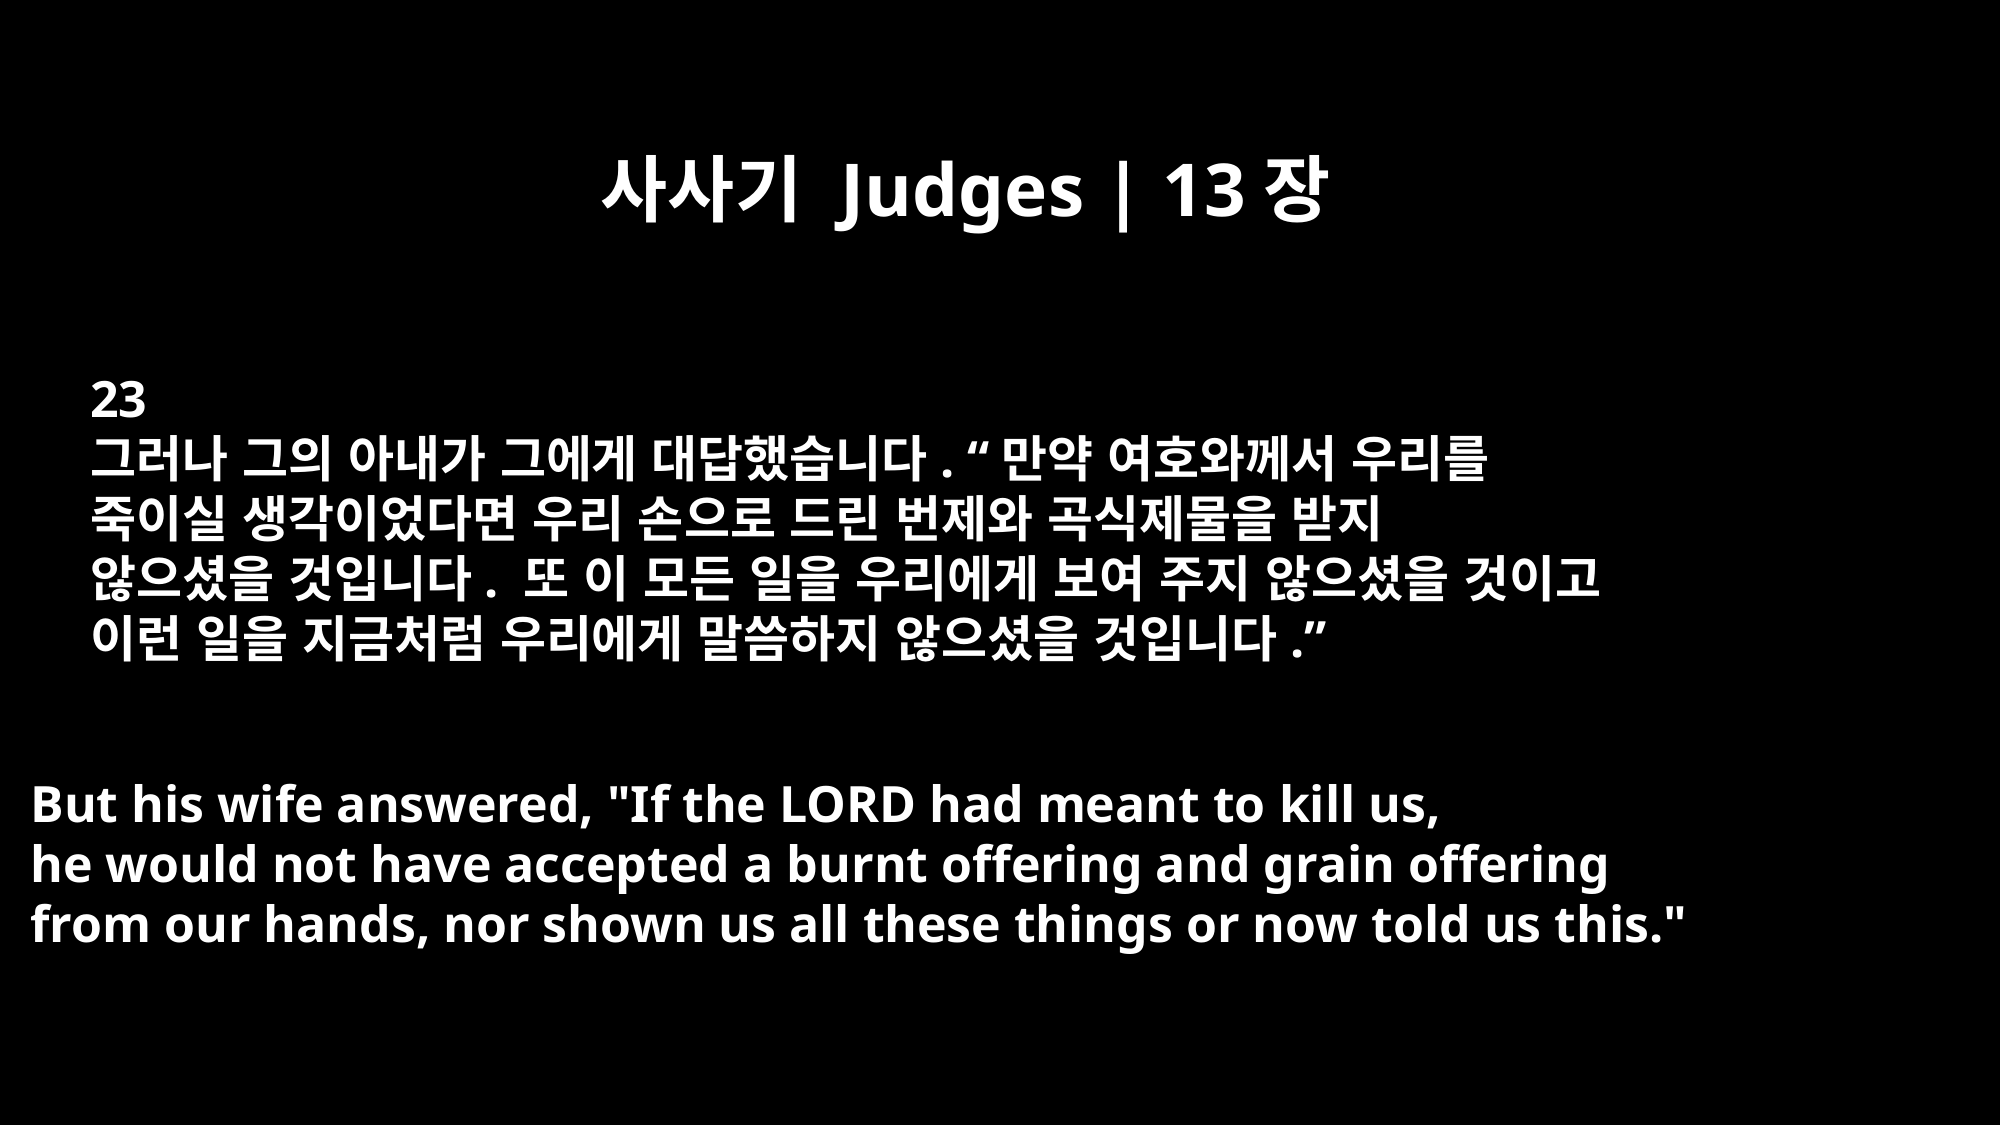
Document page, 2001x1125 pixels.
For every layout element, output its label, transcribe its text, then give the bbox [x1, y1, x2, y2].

text_box 23 그러나 그의 아내가 그에게 대답했습니다. “만약 여호와께서 우리를 죽이실 생각이었다면 우리 손으로 드린 번제와 곡식제물을 받지 않으셨을 것입니다. 또 이 모든 일을 우리에게 보여 주지 않으셨을 것이고 이런 일을 지금처럼 우리에게 말씀하지 않으셨을 것입니다.” [75, 359, 1617, 675]
text_box 사사기 Judges | 13장 [585, 136, 1347, 239]
text_box But his wife answered, "If the LORD had meant to kill us, he would not have accepted a burnt offering and grain offering from our hands, nor shown us all these things or now told us this." [15, 764, 1703, 960]
